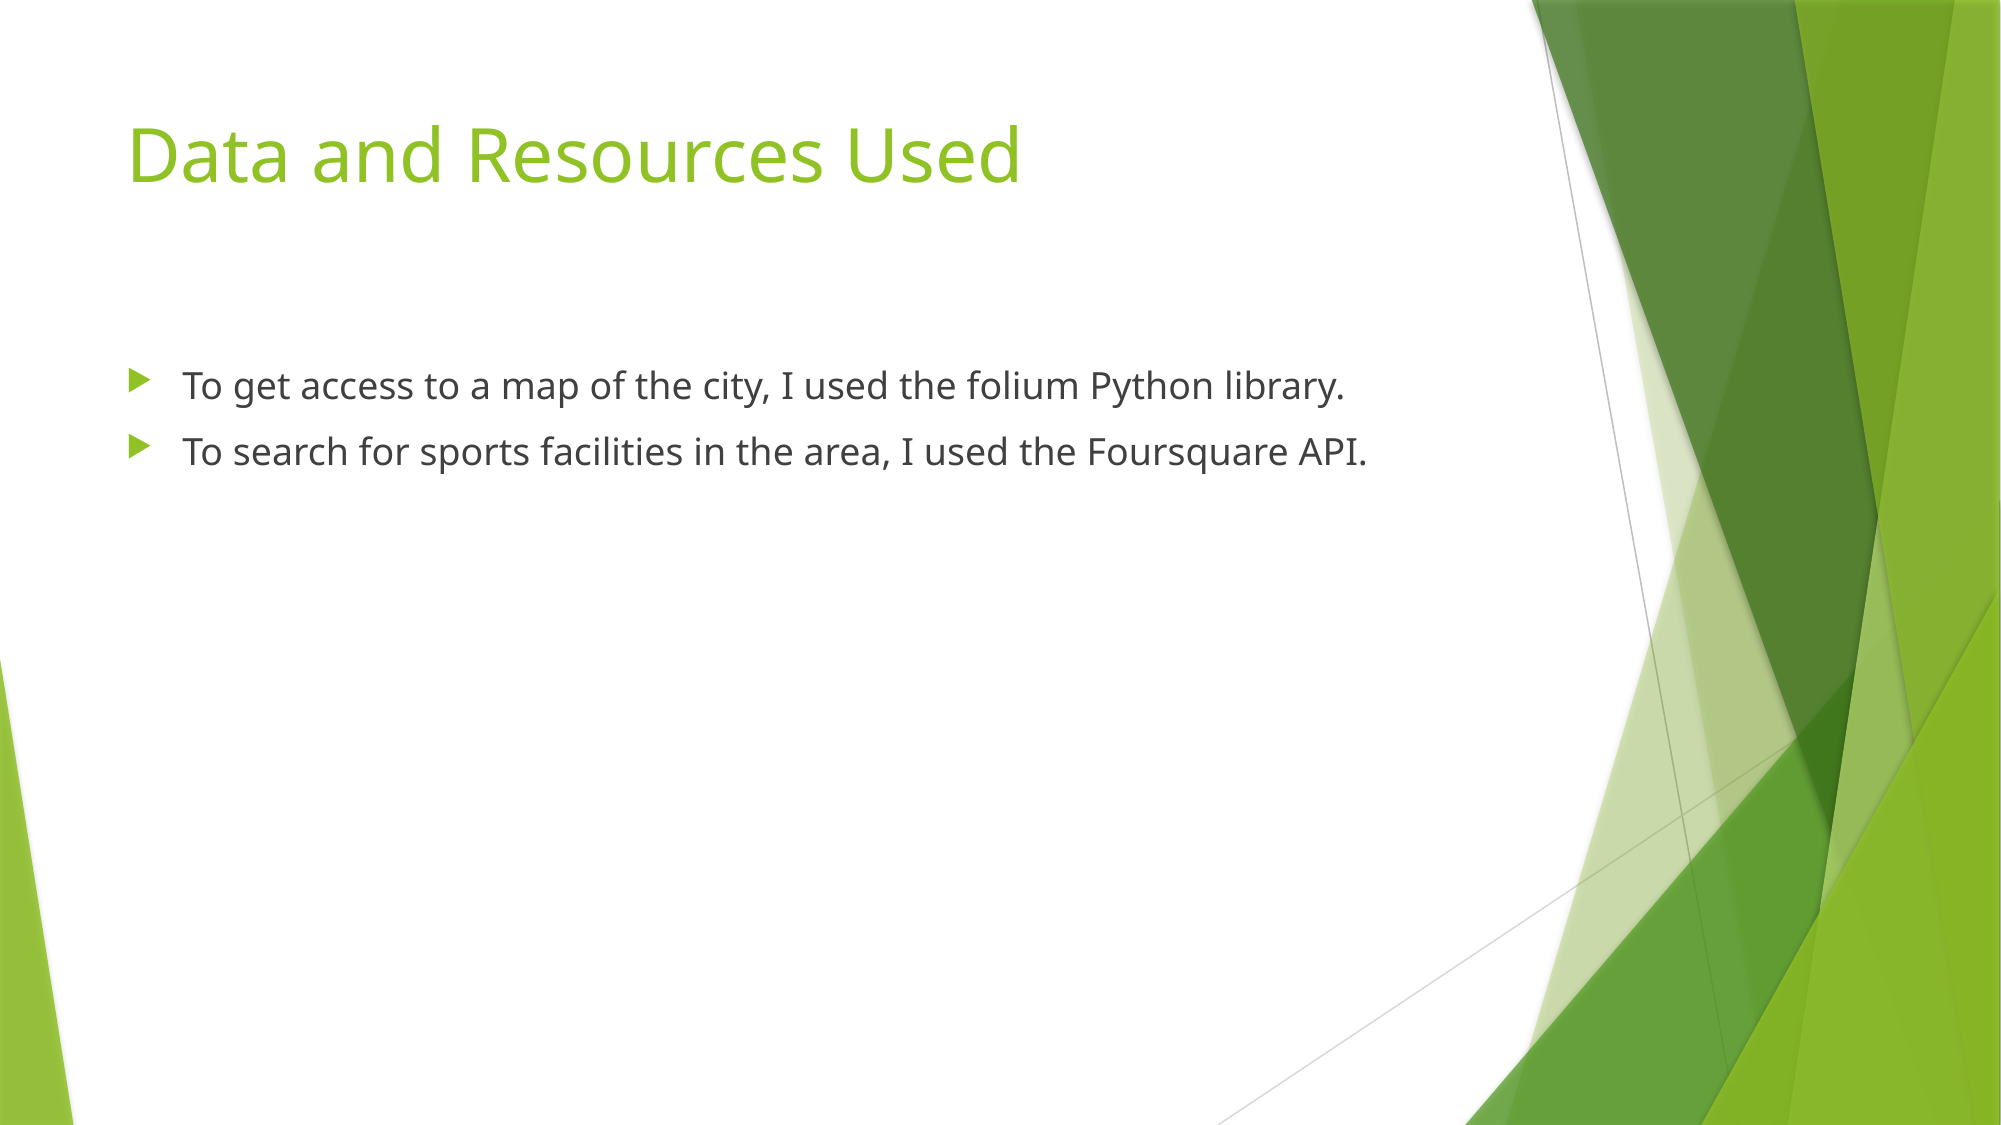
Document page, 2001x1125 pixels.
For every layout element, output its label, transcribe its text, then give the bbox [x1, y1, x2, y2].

list To get access to a map of the city, I used the folium Python library. To search for sports facilities in the area, I used the Foursquare API. [111, 354, 1522, 992]
title Data and Resources Used [111, 99, 1522, 317]
